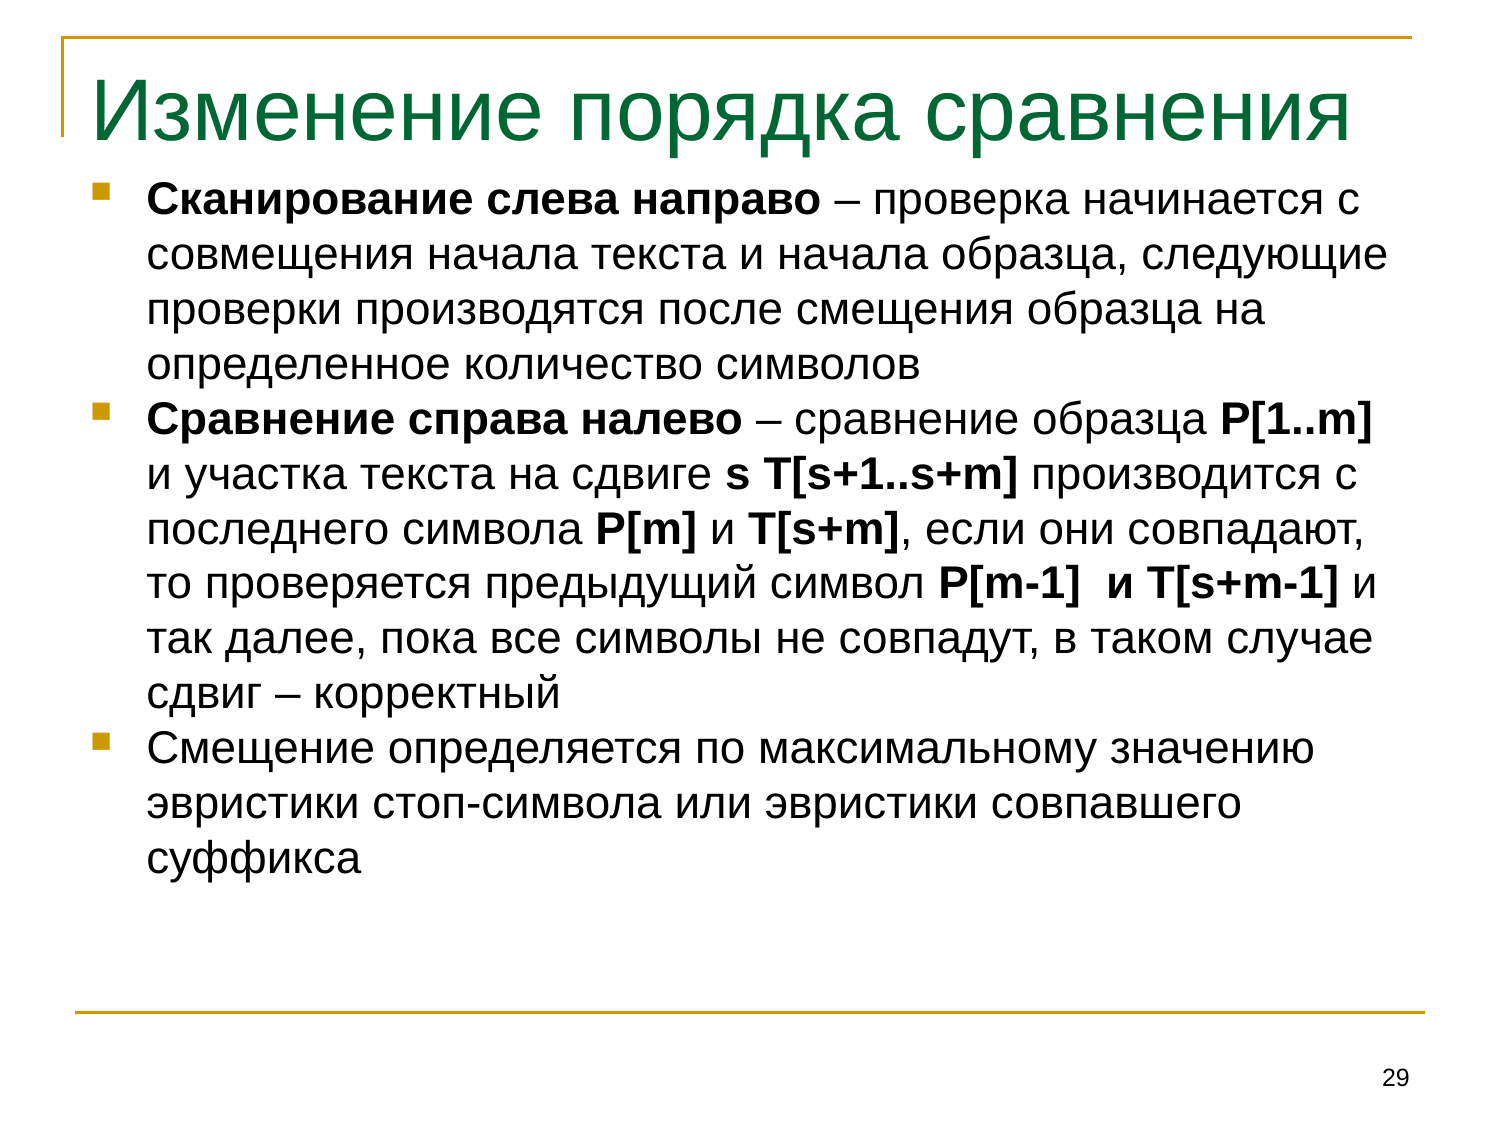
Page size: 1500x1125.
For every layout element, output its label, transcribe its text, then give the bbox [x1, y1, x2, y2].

title Изменение порядка сравнения [74, 45, 1426, 160]
slide_number 29 [1074, 1023, 1426, 1100]
list Сканирование слева направо – проверка начинается с совмещения начала текста и начала образца, следующие проверки производятся после смещения образца на определенное количество символов Сравнение справа налево – сравнение образца P[1..m] и участка текста на сдвиге s T[s+1..s+m] производится с последнего символа P[m] и T[s+m], если они совпадают, то проверяется предыдущий символ P[m-1] и T[s+m-1] и так далее, пока все символы не совпадут, в таком случае сдвиг – корректный Смещение определяется по максимальному значению эвристики стоп-символа или эвристики совпавшего суффикса [74, 160, 1426, 1006]
